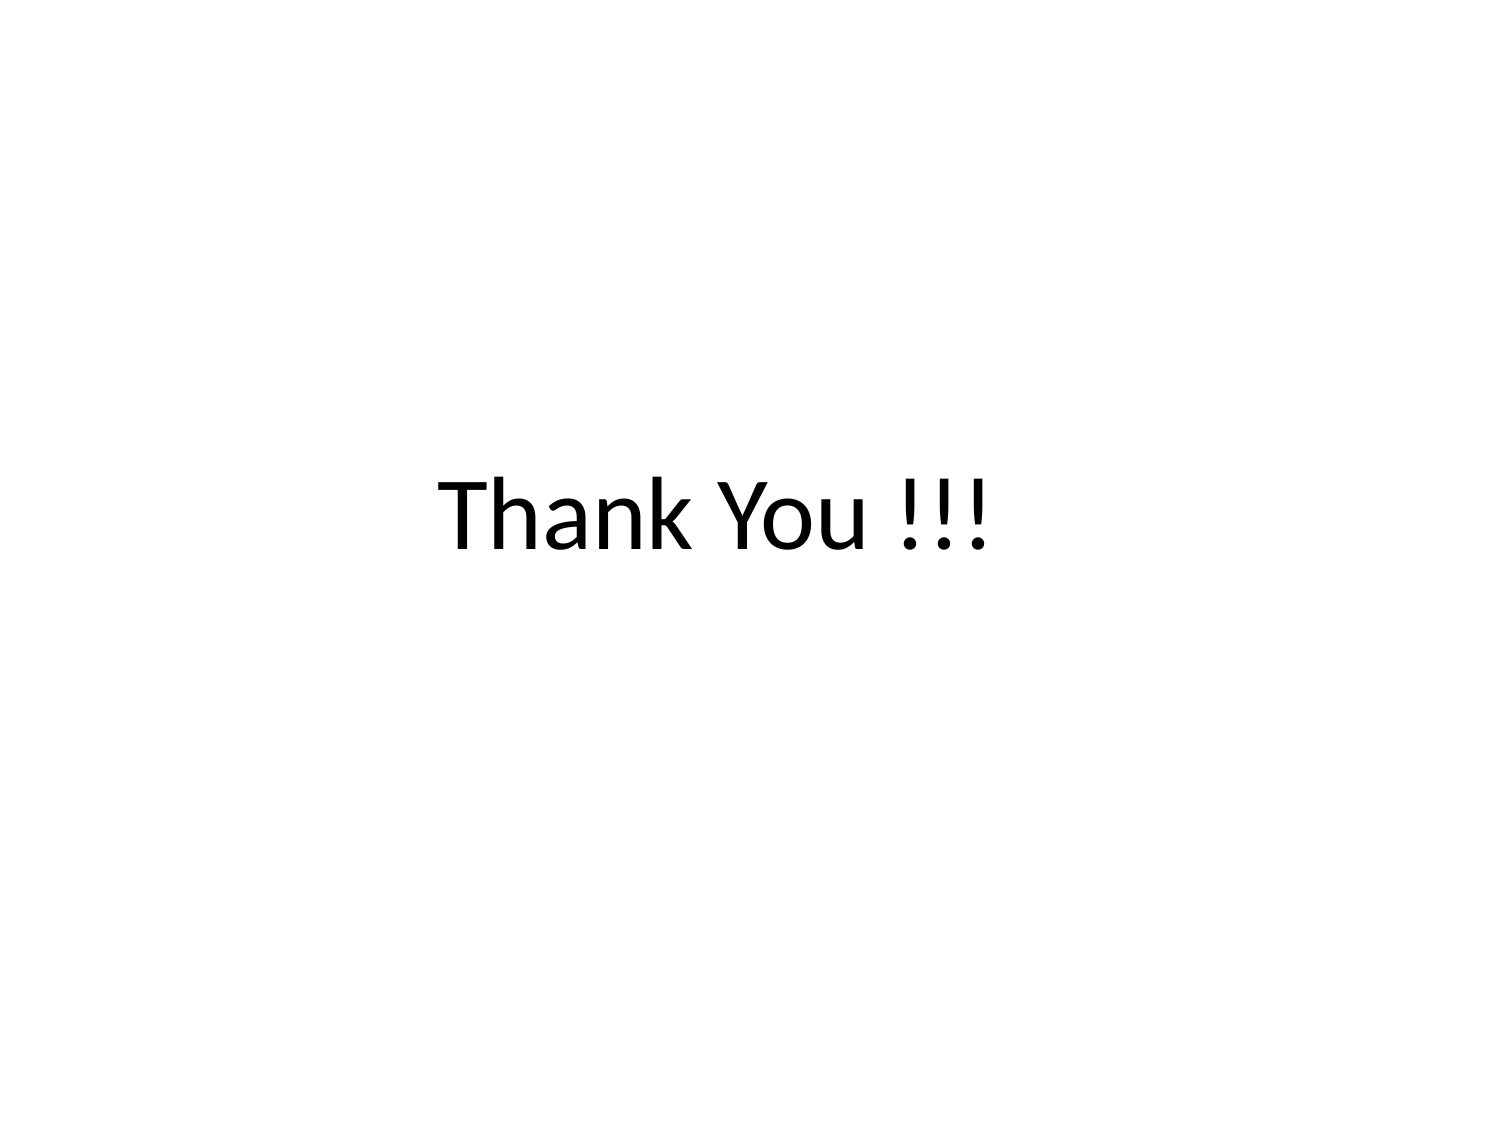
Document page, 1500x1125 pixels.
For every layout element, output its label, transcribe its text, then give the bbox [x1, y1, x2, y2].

list Thank You !!! [75, 149, 1425, 893]
